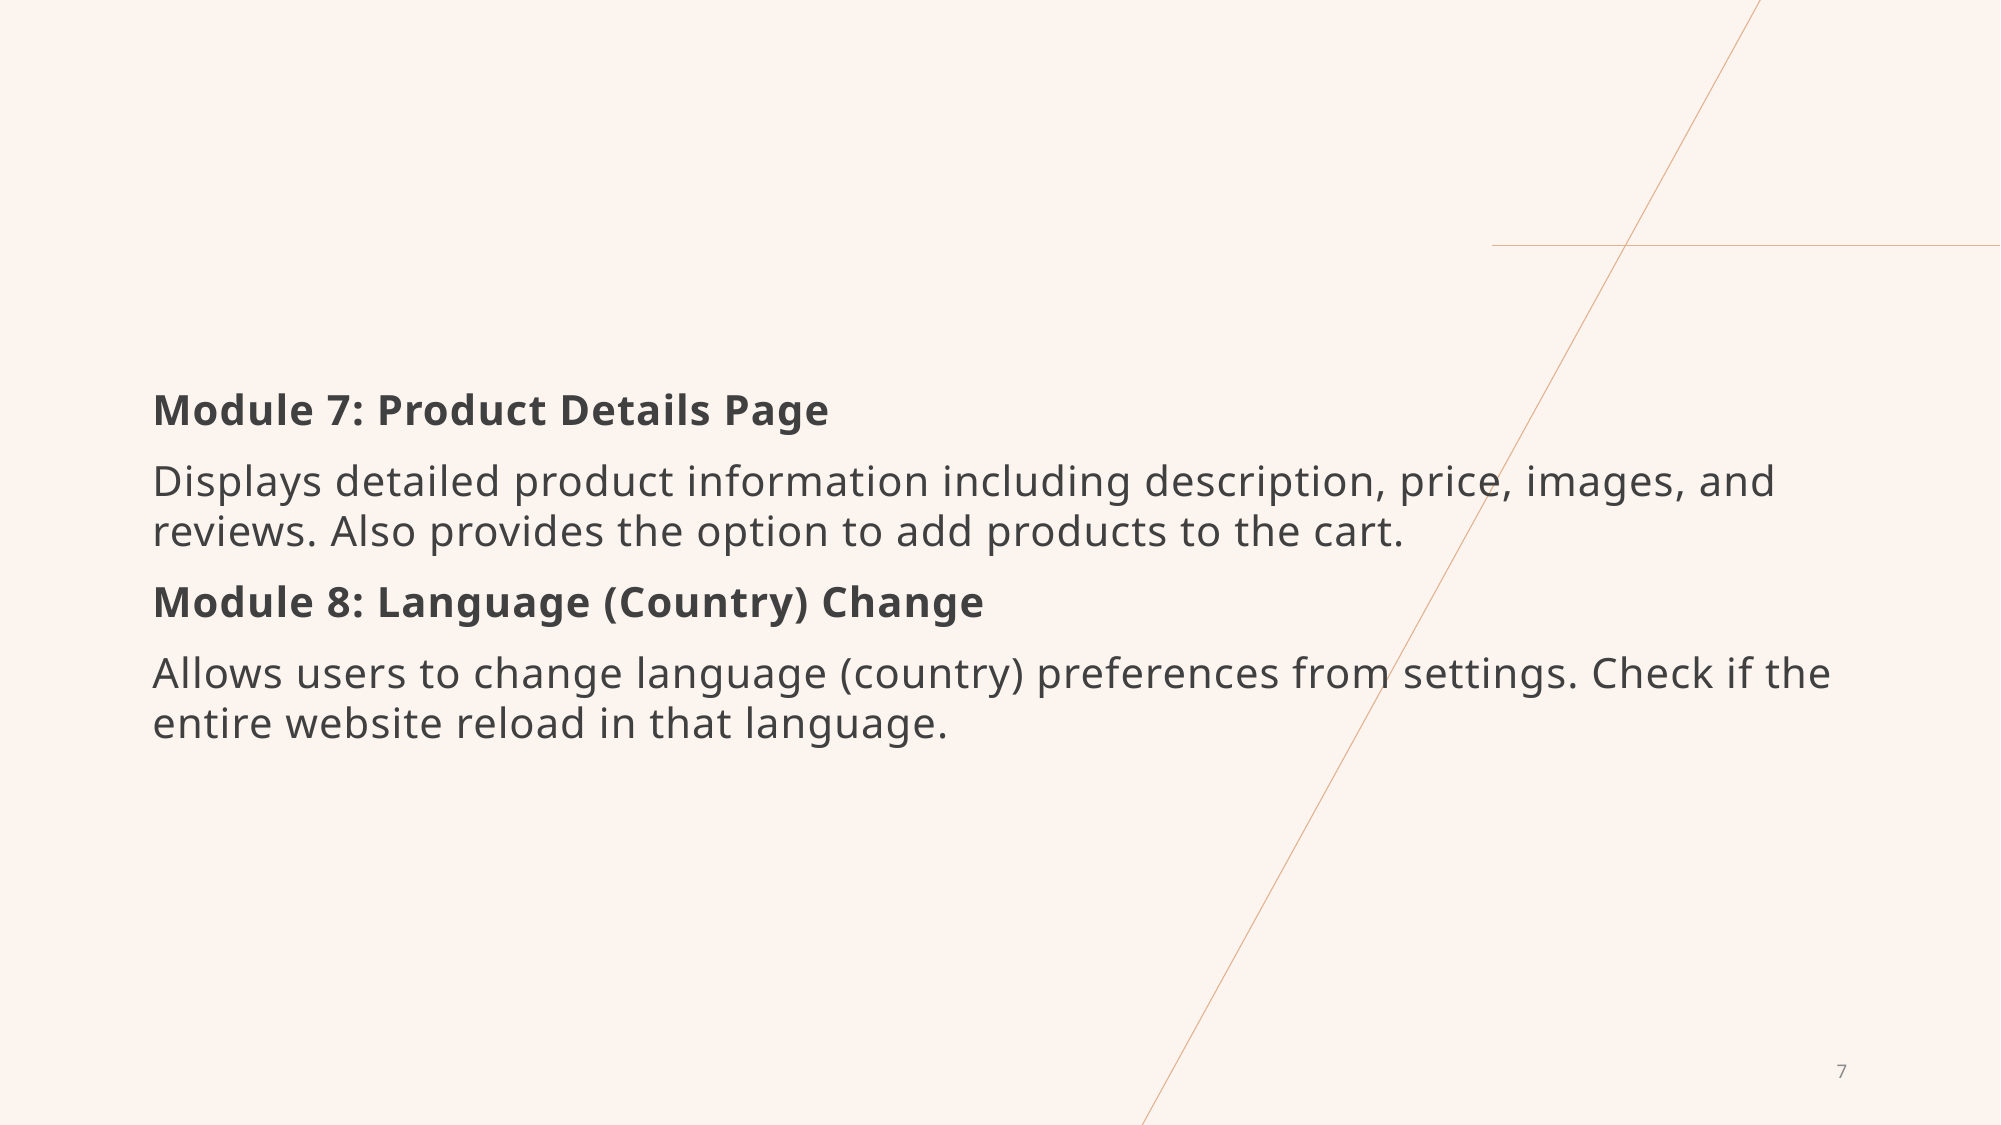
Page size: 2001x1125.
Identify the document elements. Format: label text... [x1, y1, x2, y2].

list Module 7: Product Details Page Displays detailed product information including description, price, images, and reviews. Also provides the option to add products to the cart. Module 8: Language (Country) Change Allows users to change language (country) preferences from settings. Check if the entire website reload in that language. [137, 376, 1863, 749]
slide_number 7 [1412, 1042, 1863, 1103]
